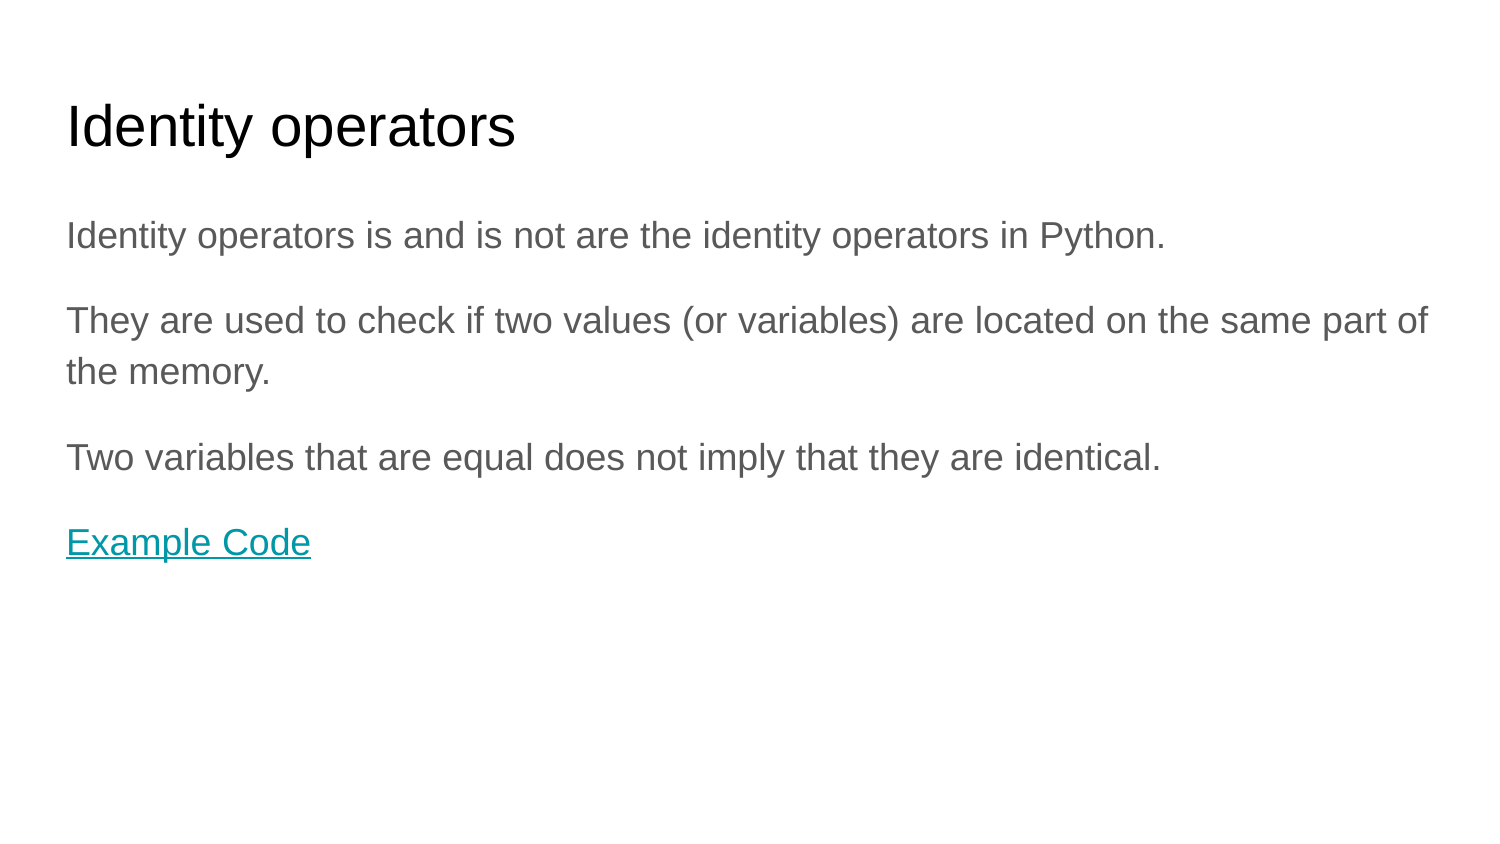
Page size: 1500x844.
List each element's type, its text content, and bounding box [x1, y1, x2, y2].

list Identity operators is and is not are the identity operators in Python. They are used to check if two values (or variables) are located on the same part of the memory. Two variables that are equal does not imply that they are identical. Example Code [51, 189, 1449, 750]
title Identity operators [51, 72, 1449, 167]
